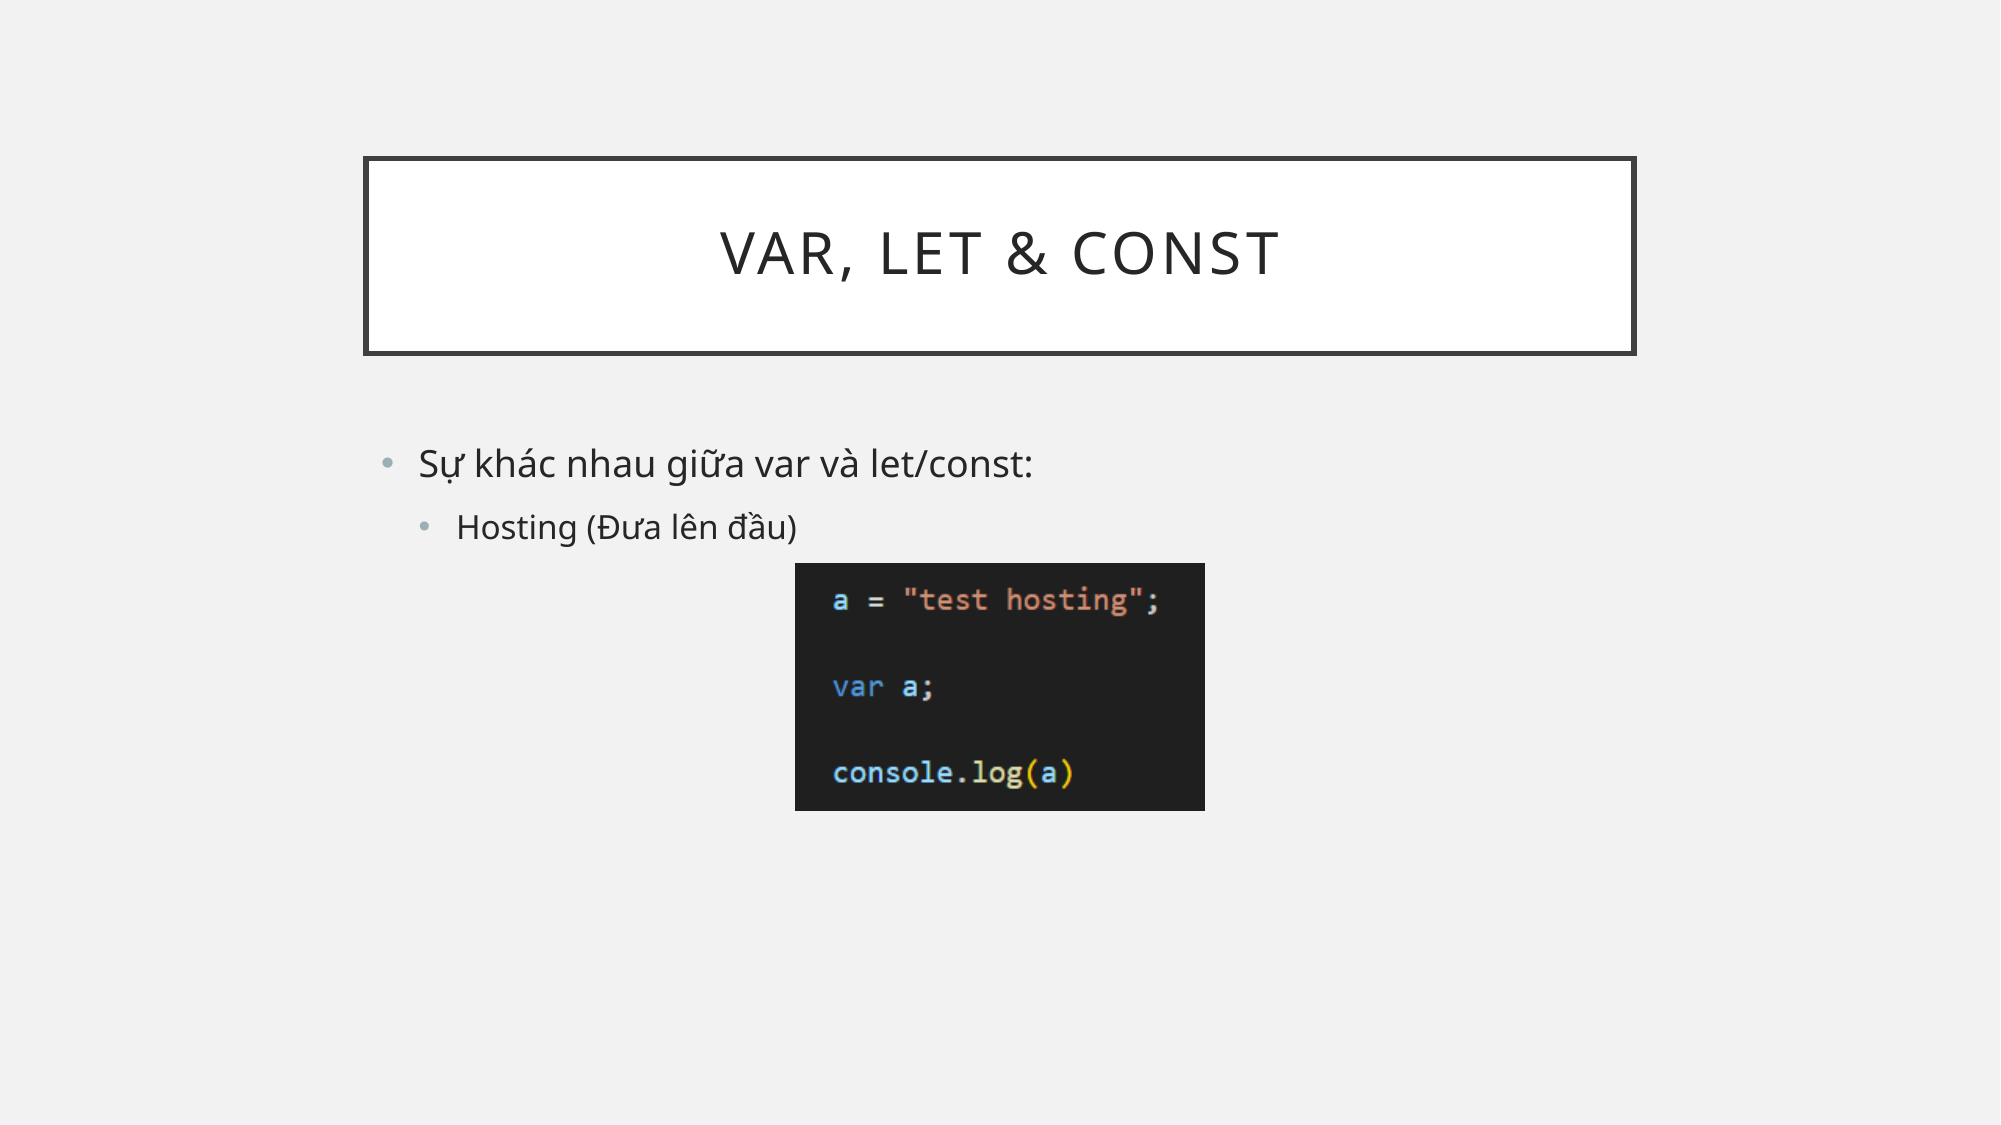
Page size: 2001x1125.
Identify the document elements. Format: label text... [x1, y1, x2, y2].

list Sự khác nhau giữa var và let/const: Hosting (Đưa lên đầu) [366, 432, 1634, 942]
title Var, let & const [363, 156, 1637, 356]
picture [795, 563, 1205, 811]
